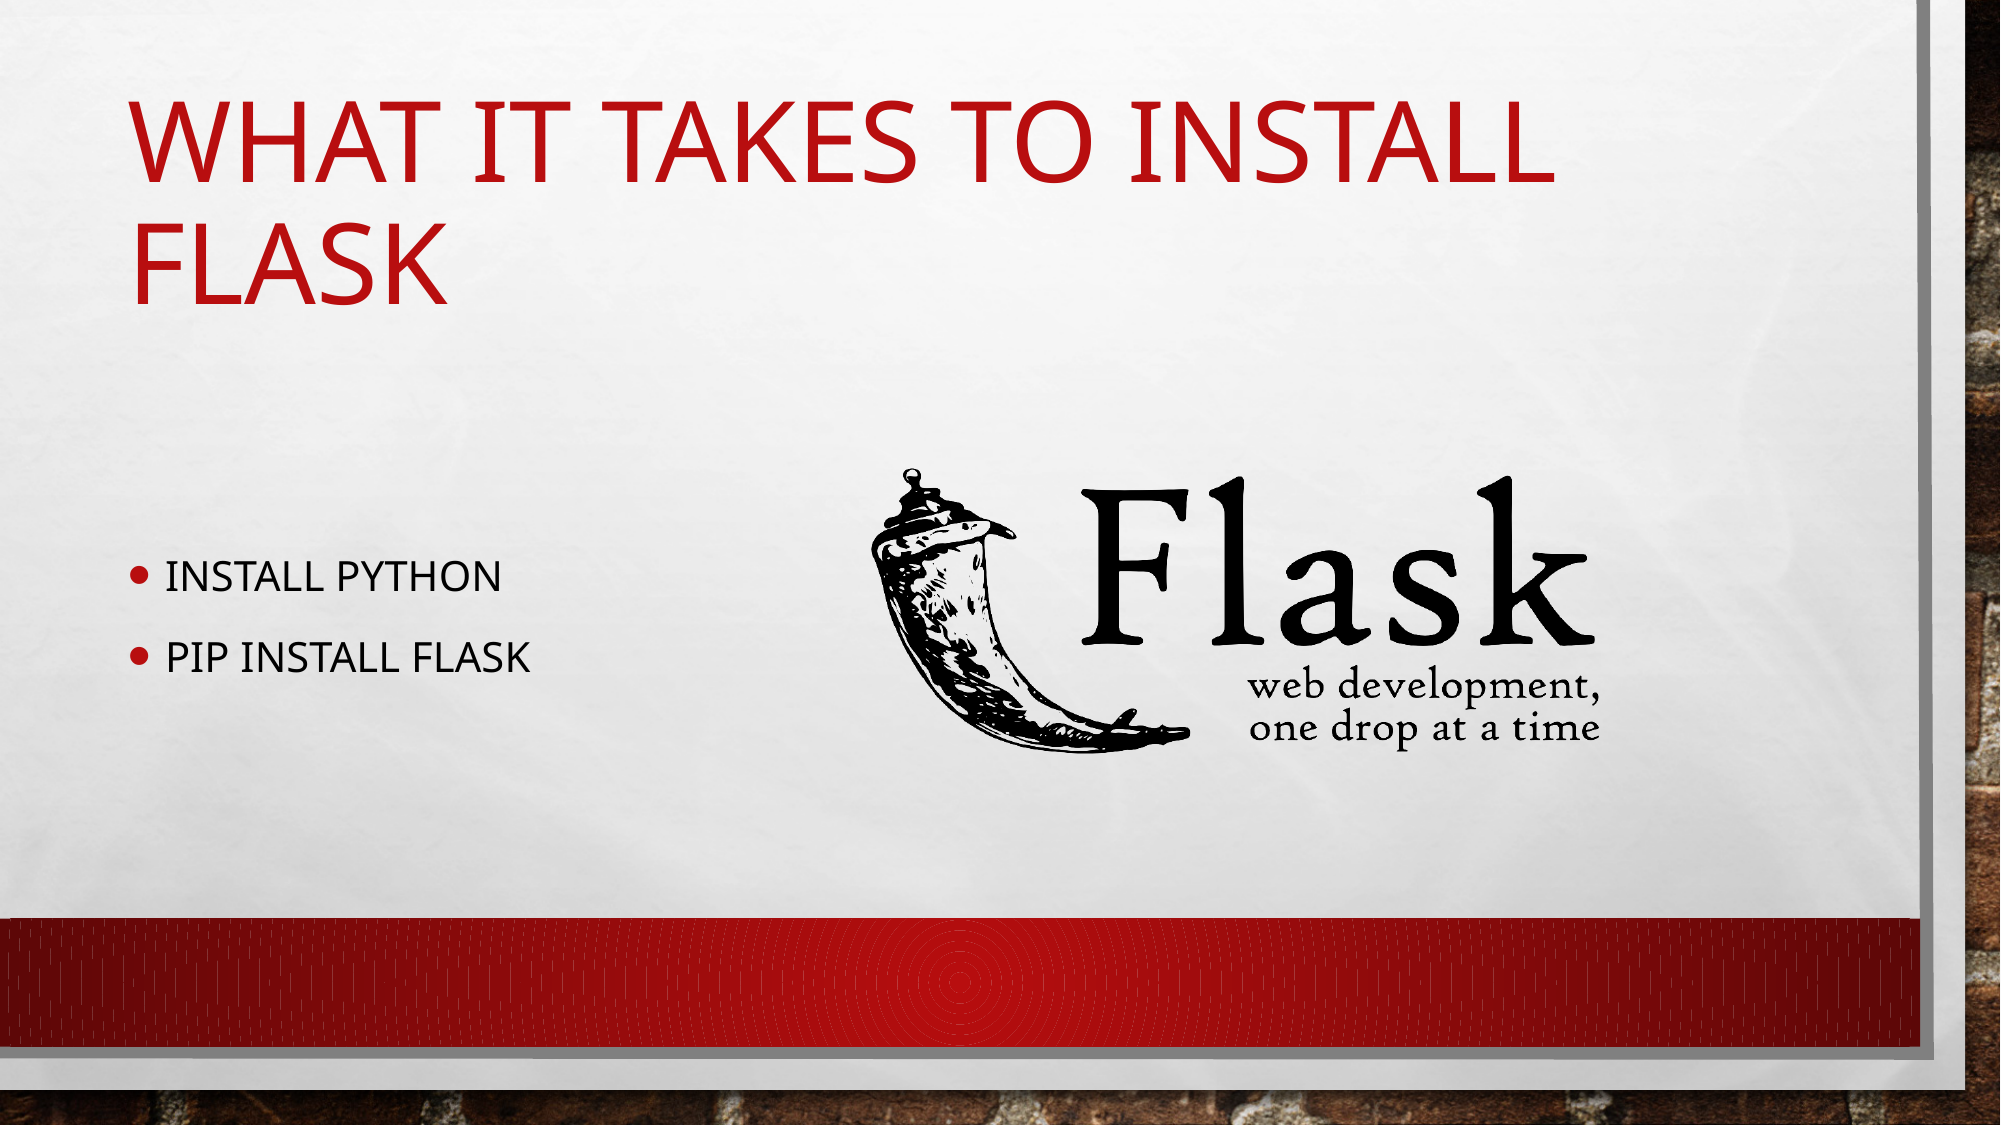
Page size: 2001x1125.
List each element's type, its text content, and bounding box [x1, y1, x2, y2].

list Install python Pip install flask [112, 338, 1818, 882]
picture [0, 0, 2000, 1125]
picture [851, 459, 1619, 761]
title What it takes to install flask [112, 112, 1818, 302]
